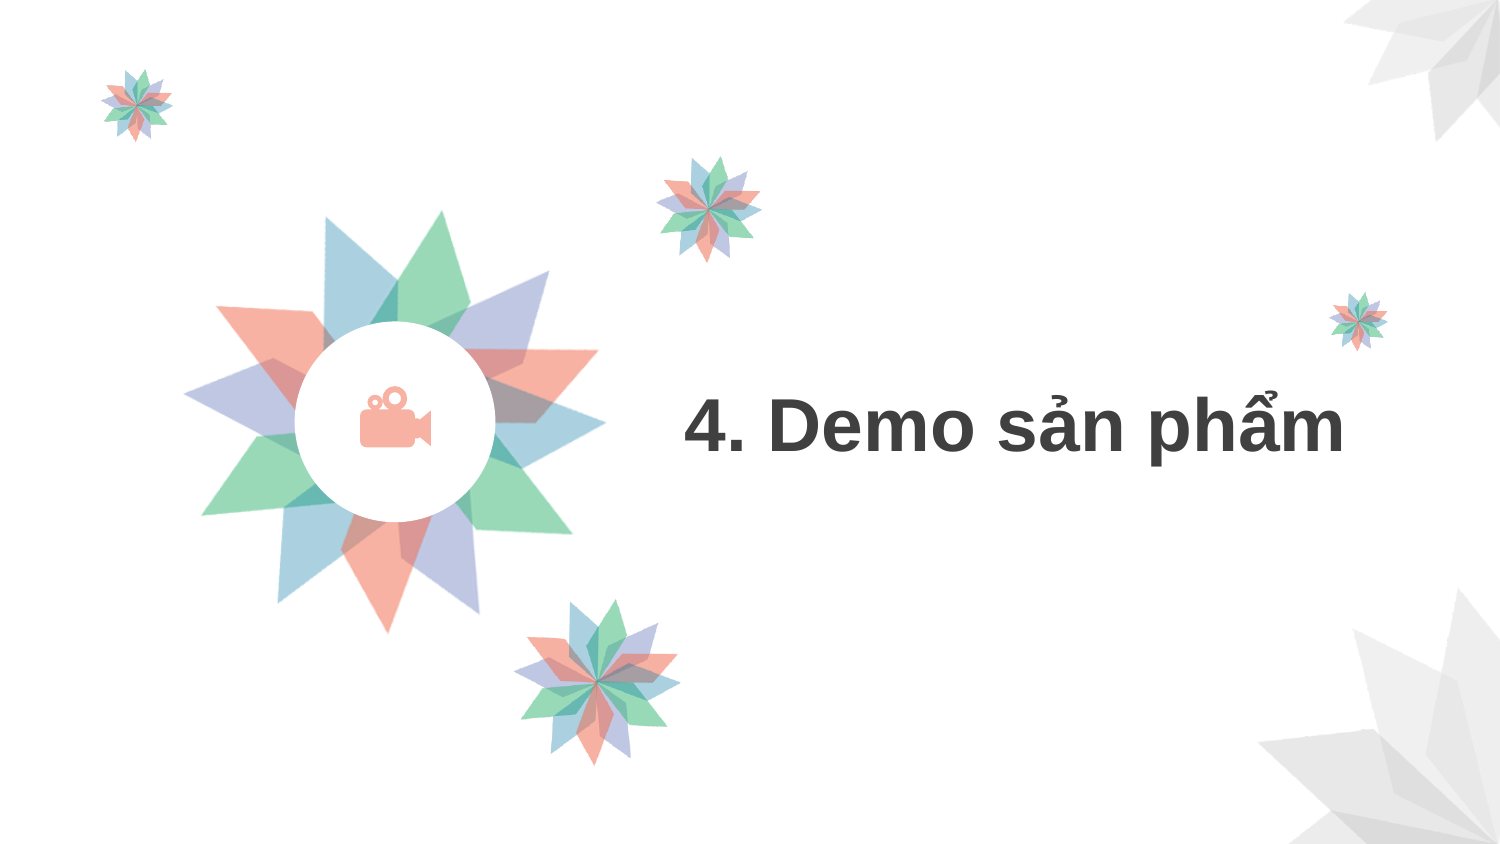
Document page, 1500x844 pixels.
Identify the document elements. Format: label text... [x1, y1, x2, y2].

picture [183, 209, 681, 766]
picture [1344, 0, 1500, 141]
picture [655, 155, 762, 263]
picture [100, 68, 173, 142]
picture [1257, 587, 1500, 844]
text_box [358, 384, 434, 450]
list 4. Demo sản phẩm [596, 332, 1436, 511]
picture [1328, 291, 1388, 332]
